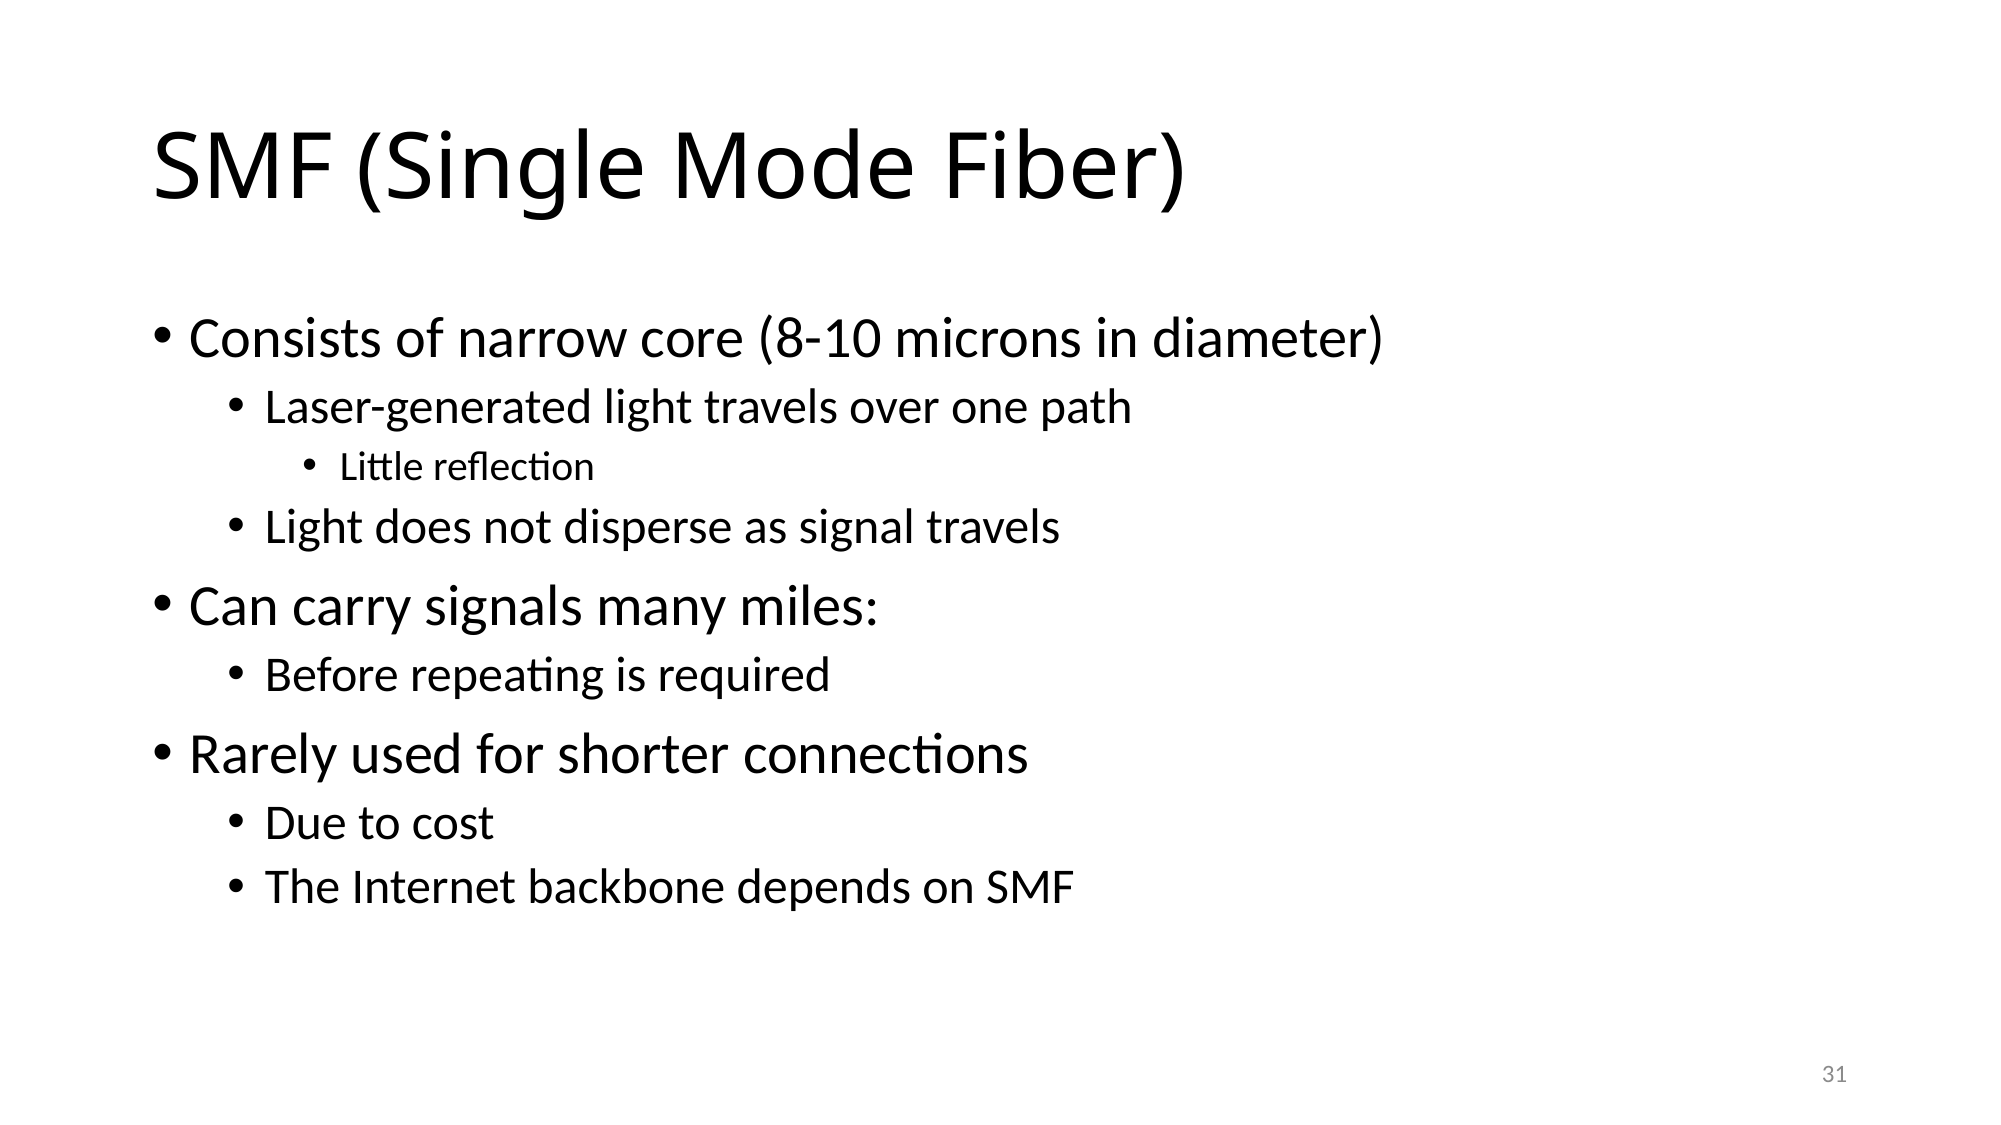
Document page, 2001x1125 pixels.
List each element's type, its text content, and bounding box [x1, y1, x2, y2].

title SMF (Single Mode Fiber) [137, 59, 1863, 278]
list Consists of narrow core (8-10 microns in diameter) Laser-generated light travels over one path Little reflection Light does not disperse as signal travels Can carry signals many miles: Before repeating is required Rarely used for shorter connections Due to cost The Internet backbone depends on SMF [137, 299, 1863, 1014]
slide_number 31 [1412, 1042, 1863, 1103]
